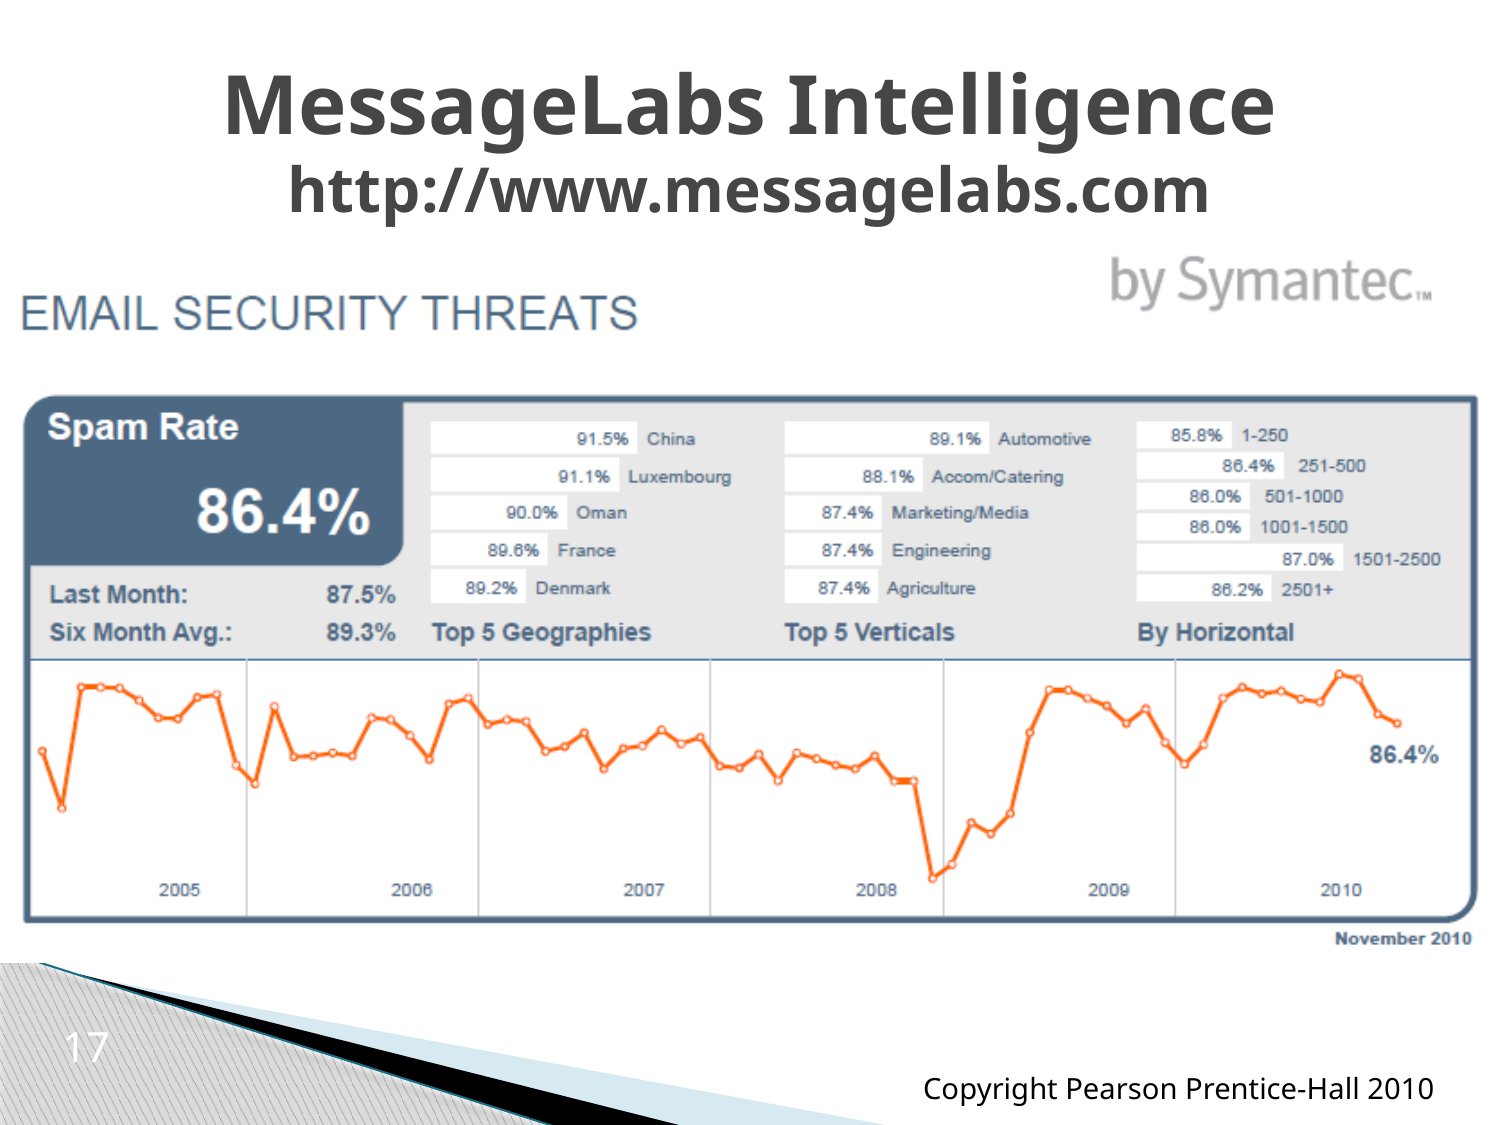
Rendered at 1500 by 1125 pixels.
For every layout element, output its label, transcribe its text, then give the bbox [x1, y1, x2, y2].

footer Copyright Pearson Prentice-Hall 2010 [737, 1052, 1450, 1113]
slide_number 17 [0, 1025, 125, 1085]
title MessageLabs Intelligence http://www.messagelabs.com [75, 45, 1425, 233]
picture [0, 252, 1500, 963]
